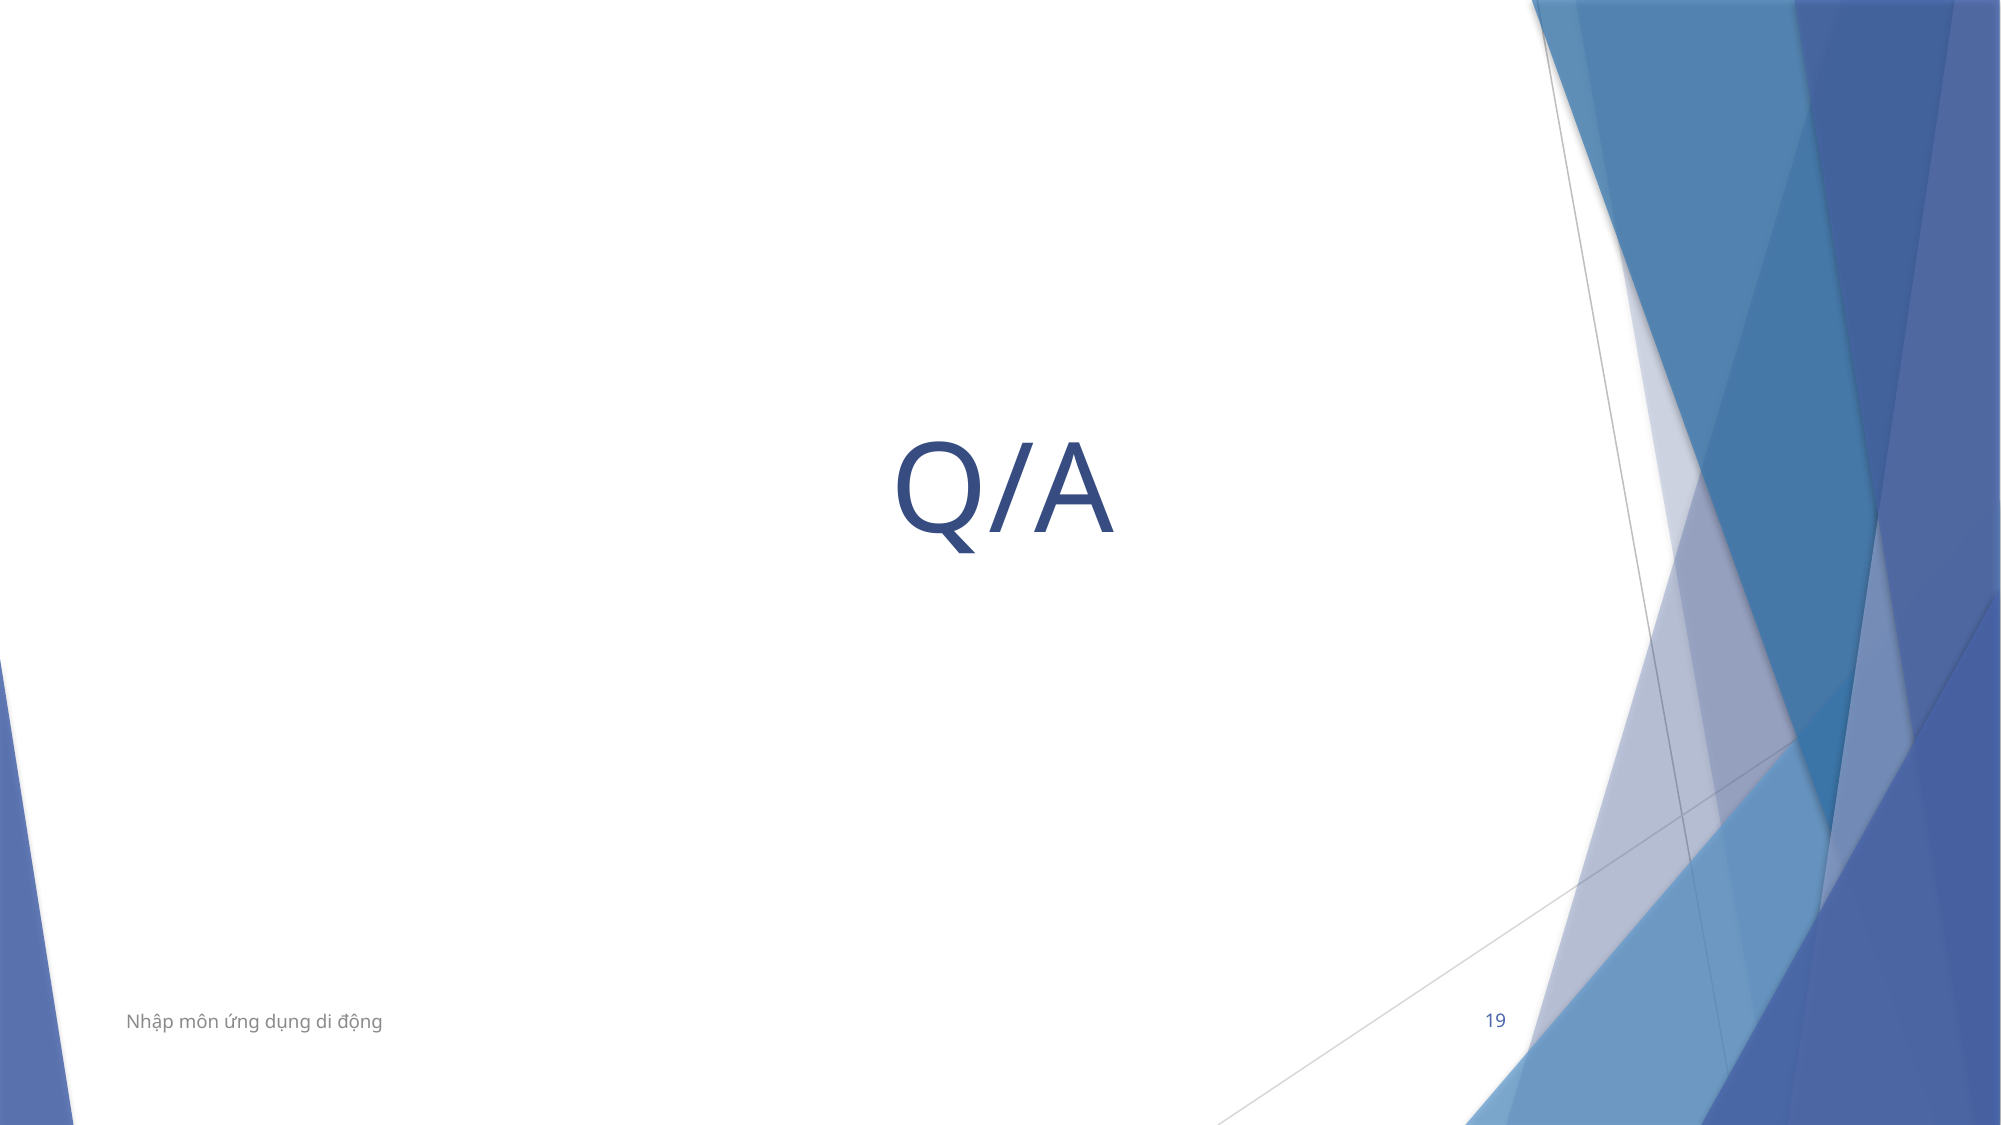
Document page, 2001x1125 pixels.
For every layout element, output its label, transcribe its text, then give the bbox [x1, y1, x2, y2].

footer Nhập môn ứng dụng di động [111, 991, 1145, 1051]
list Q/A [387, 137, 1618, 925]
slide_number 19 [1409, 991, 1522, 1051]
